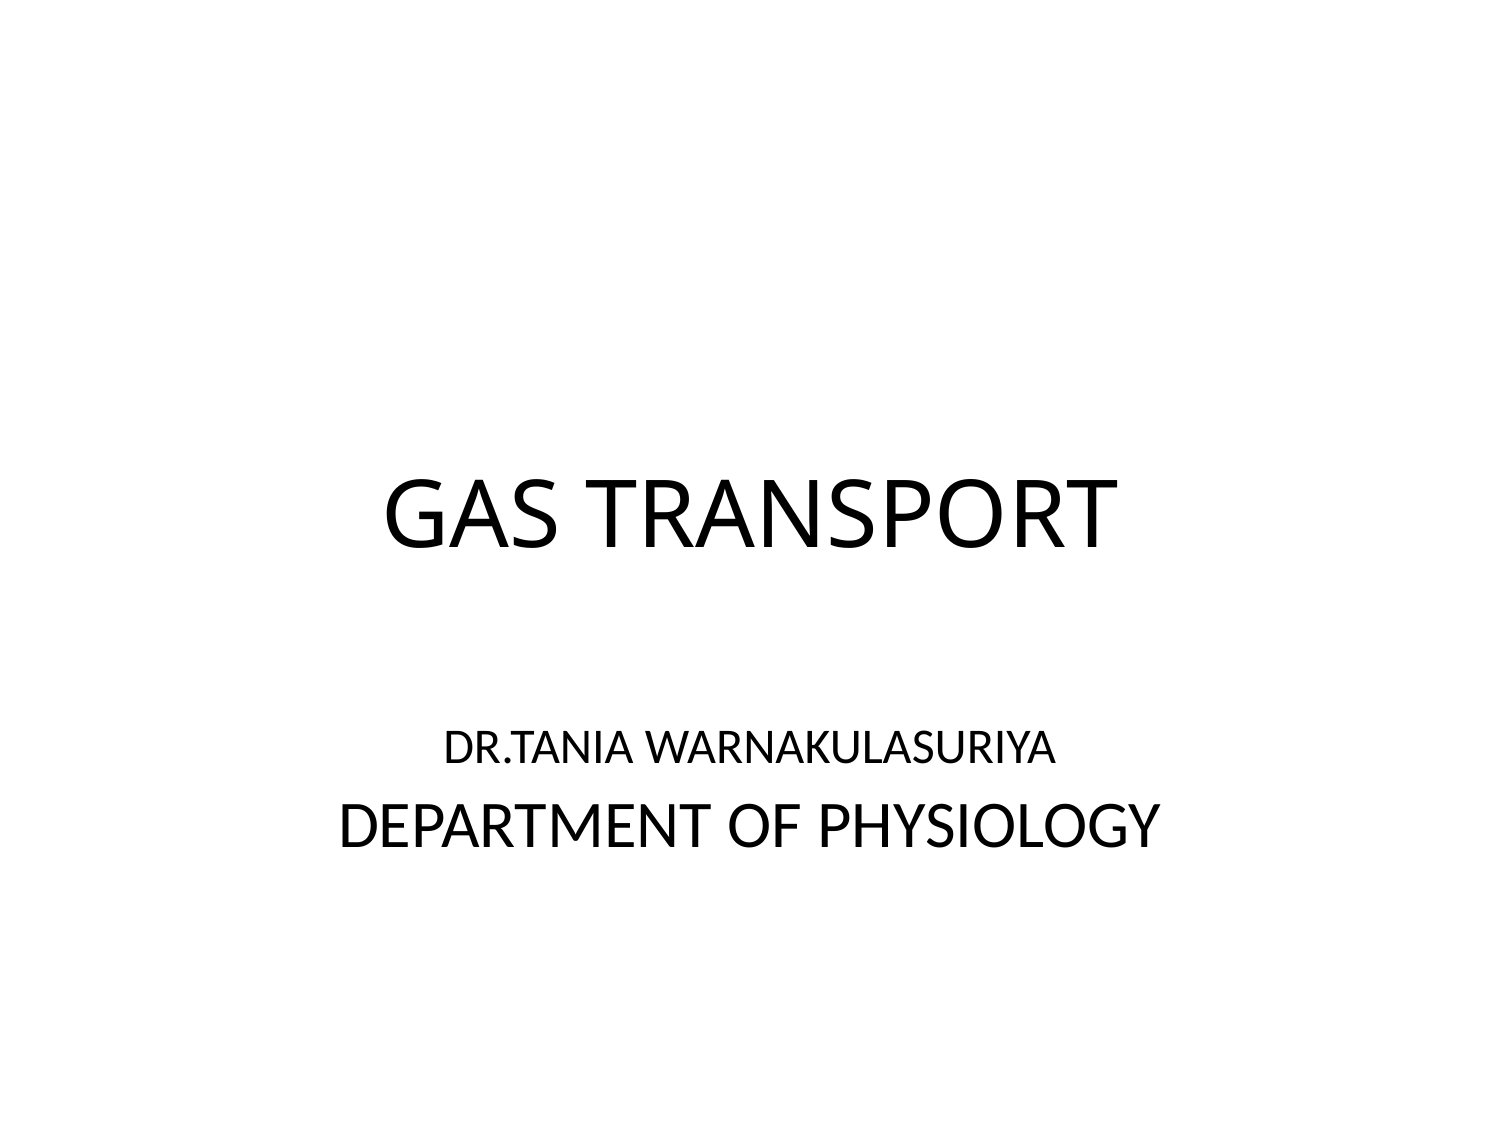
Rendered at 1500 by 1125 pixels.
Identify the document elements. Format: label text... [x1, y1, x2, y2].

subtitle DR.TANIA WARNAKULASURIYA DEPARTMENT OF PHYSIOLOGY [0, 712, 1500, 1125]
title GAS TRANSPORT [187, 184, 1313, 576]
